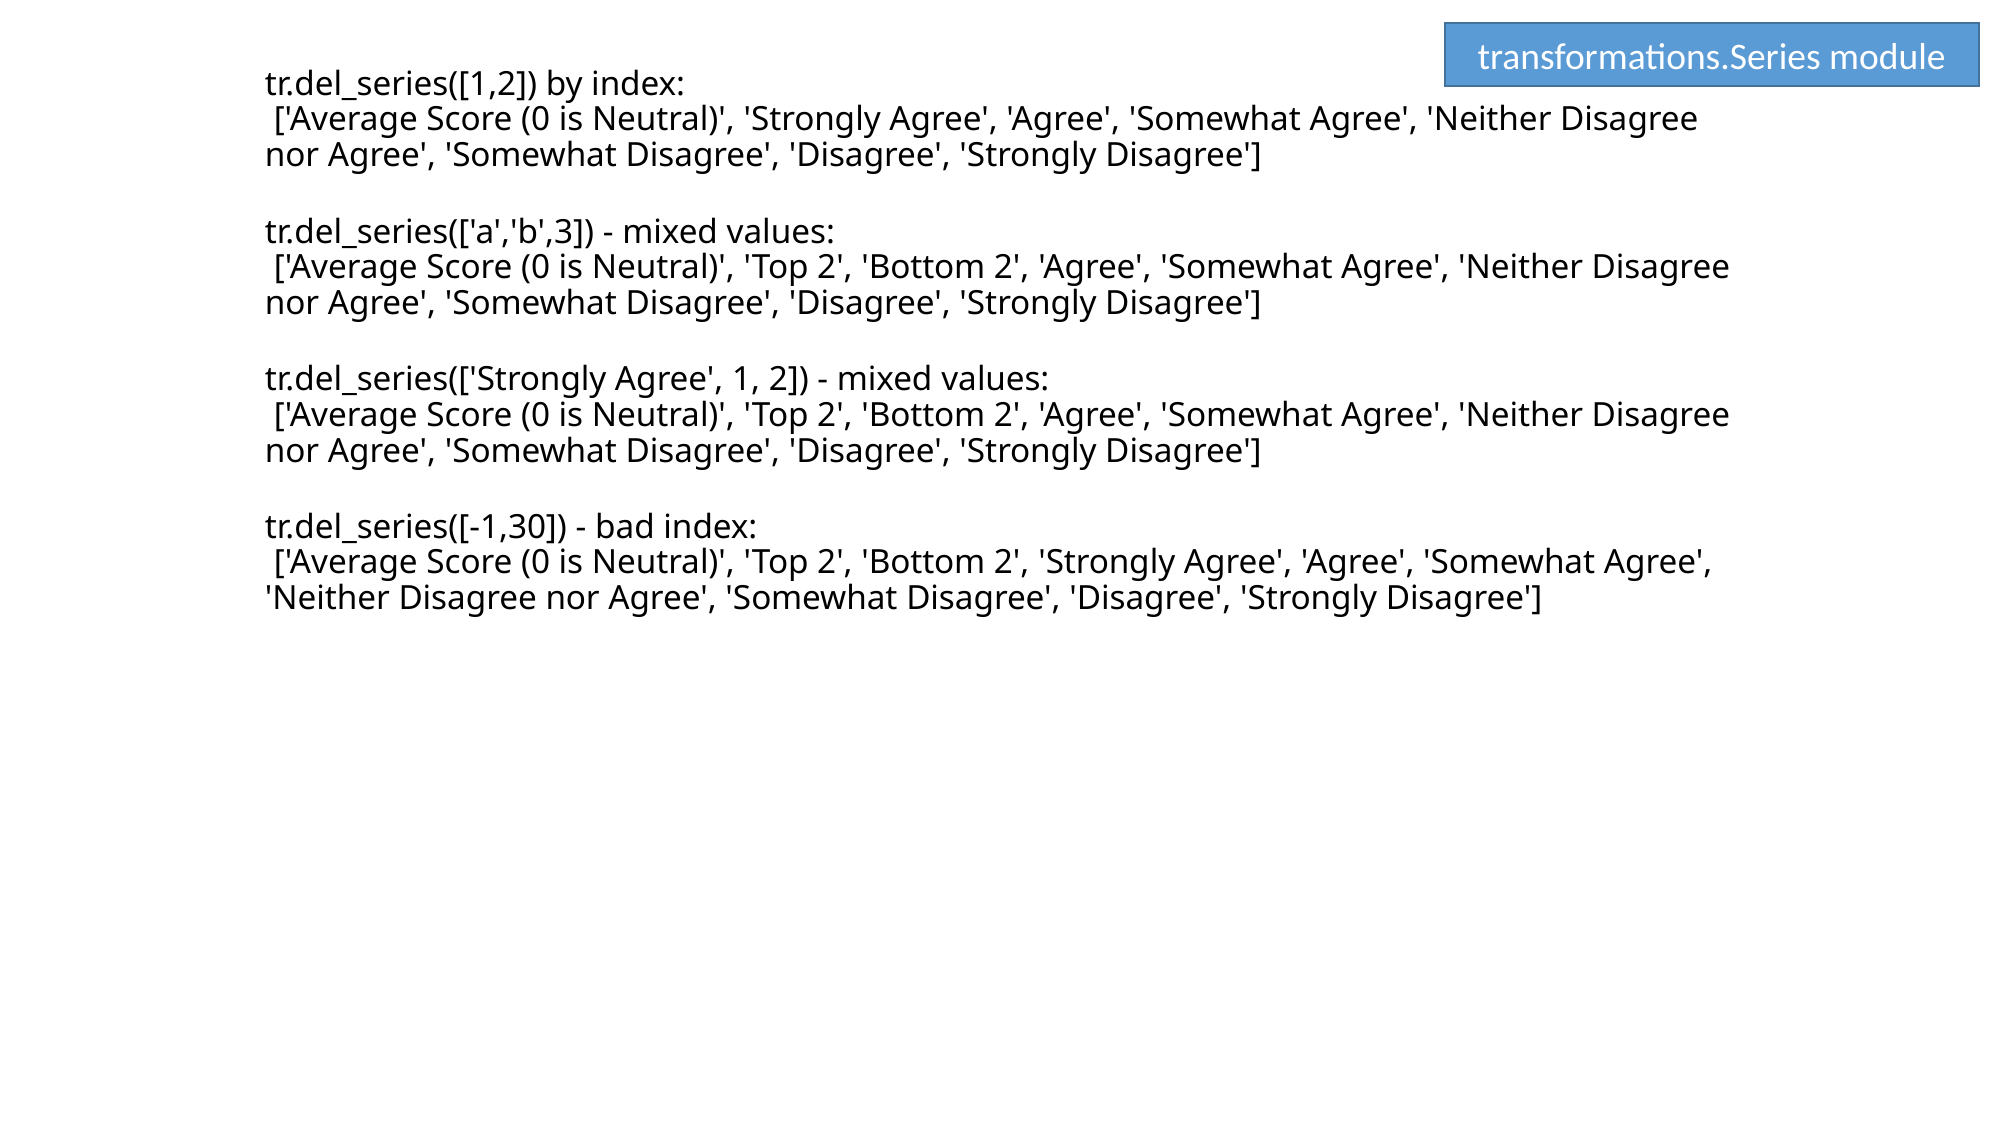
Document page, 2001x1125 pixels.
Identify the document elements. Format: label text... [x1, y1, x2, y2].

text_box tr.del_series(['Strongly Agree', 1, 2]) - mixed values: ['Average Score (0 is Neutral)', 'Top 2', 'Bottom 2', 'Agree', 'Somewhat Agree', 'Neither Disagree nor Agree', 'Somewhat Disagree', 'Disagree', 'Strongly Disagree'] [249, 350, 1750, 477]
text_box tr.del_series([-1,30]) - bad index: ['Average Score (0 is Neutral)', 'Top 2', 'Bottom 2', 'Strongly Agree', 'Agree', 'Somewhat Agree', 'Neither Disagree nor Agree', 'Somewhat Disagree', 'Disagree', 'Strongly Disagree'] [249, 498, 1750, 625]
text_box transformations.Series module [1444, 22, 1980, 87]
text_box tr.del_series(['a','b',3]) - mixed values: ['Average Score (0 is Neutral)', 'Top 2', 'Bottom 2', 'Agree', 'Somewhat Agree', 'Neither Disagree nor Agree', 'Somewhat Disagree', 'Disagree', 'Strongly Disagree'] [249, 202, 1750, 329]
title tr.del_series([1,2]) by index: ['Average Score (0 is Neutral)', 'Strongly Agree', 'Agree', 'Somewhat Agree', 'Neither Disagree nor Agree', 'Somewhat Disagree', 'Disagree', 'Strongly Disagree'] [249, 55, 1750, 182]
